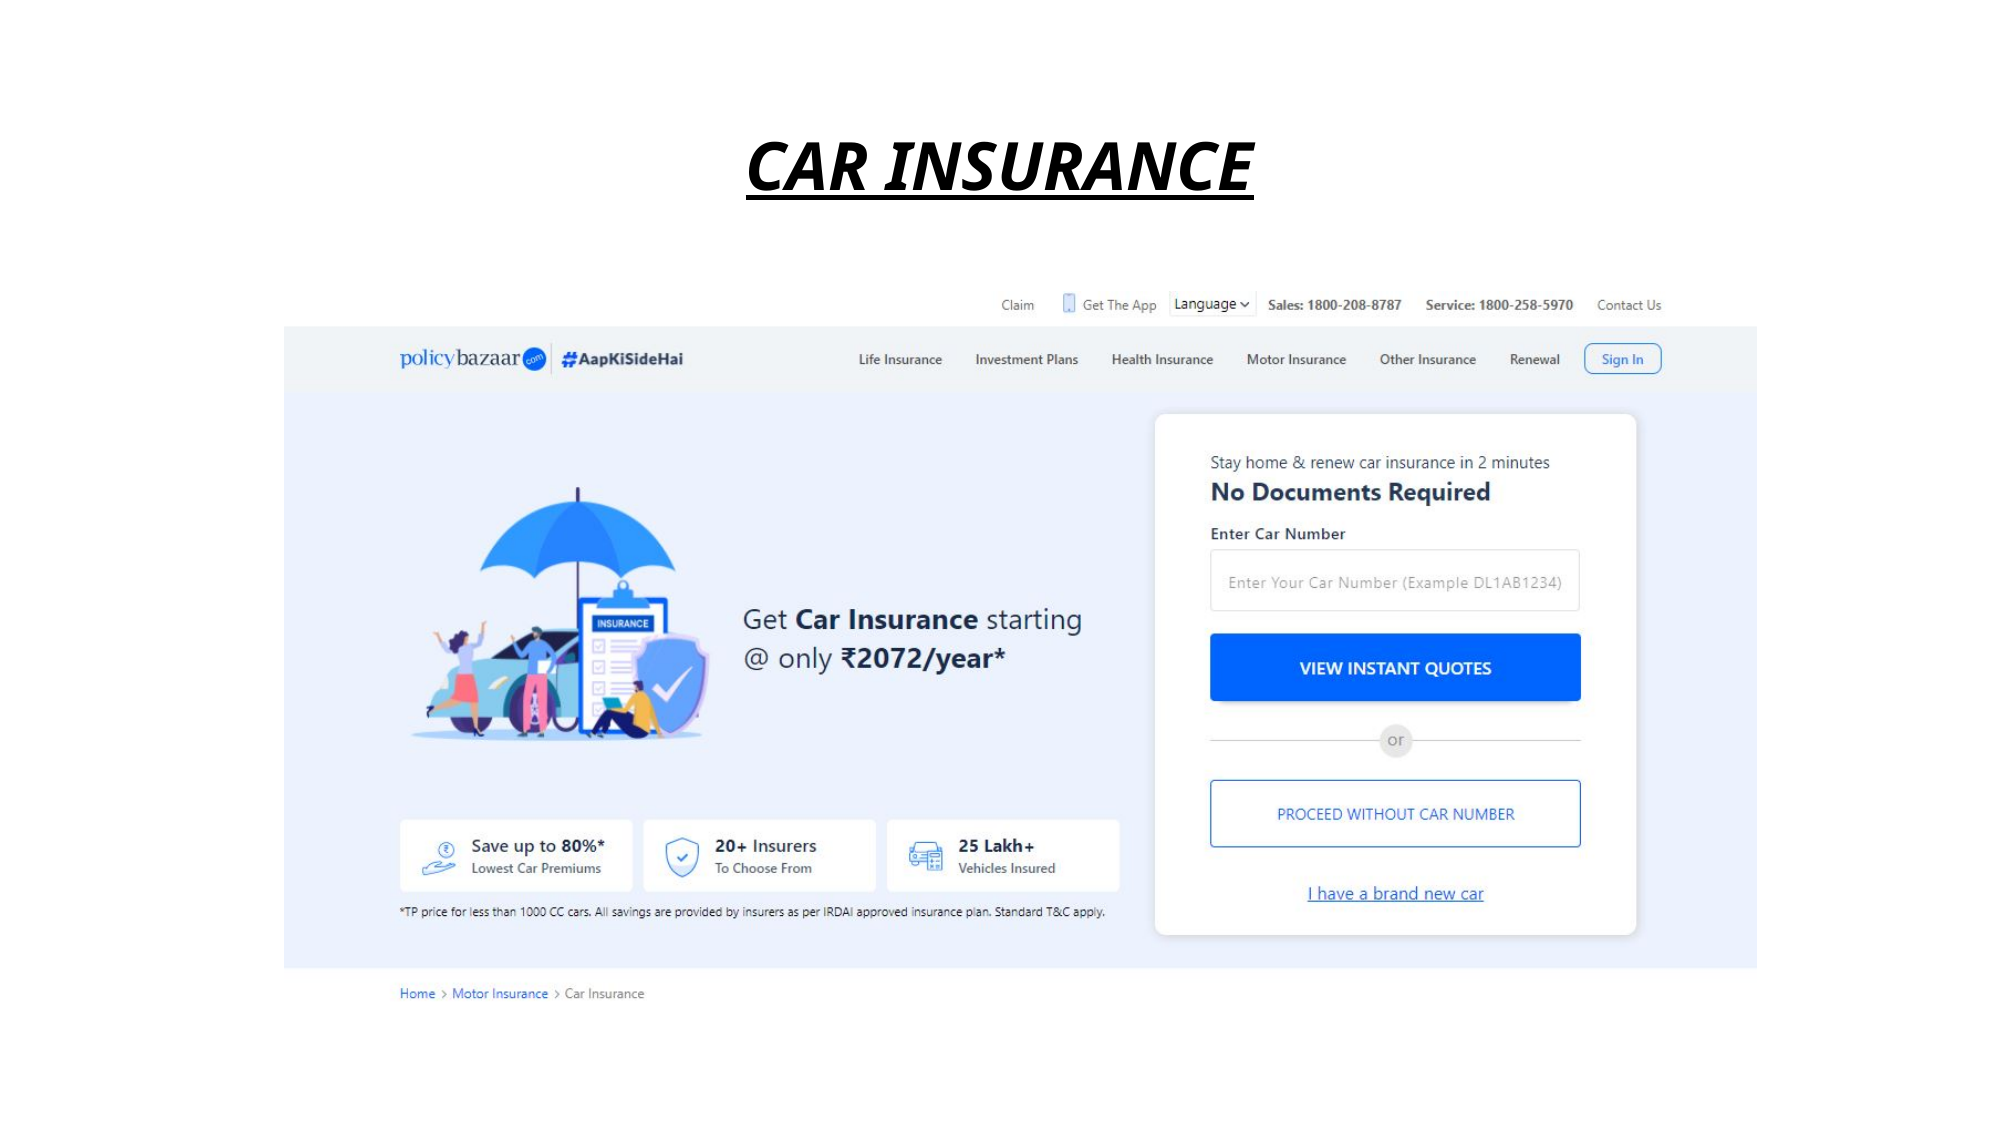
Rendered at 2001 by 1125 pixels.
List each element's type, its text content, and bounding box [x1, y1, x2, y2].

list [283, 291, 1757, 1006]
title CAR INSURANCE [137, 59, 1863, 278]
